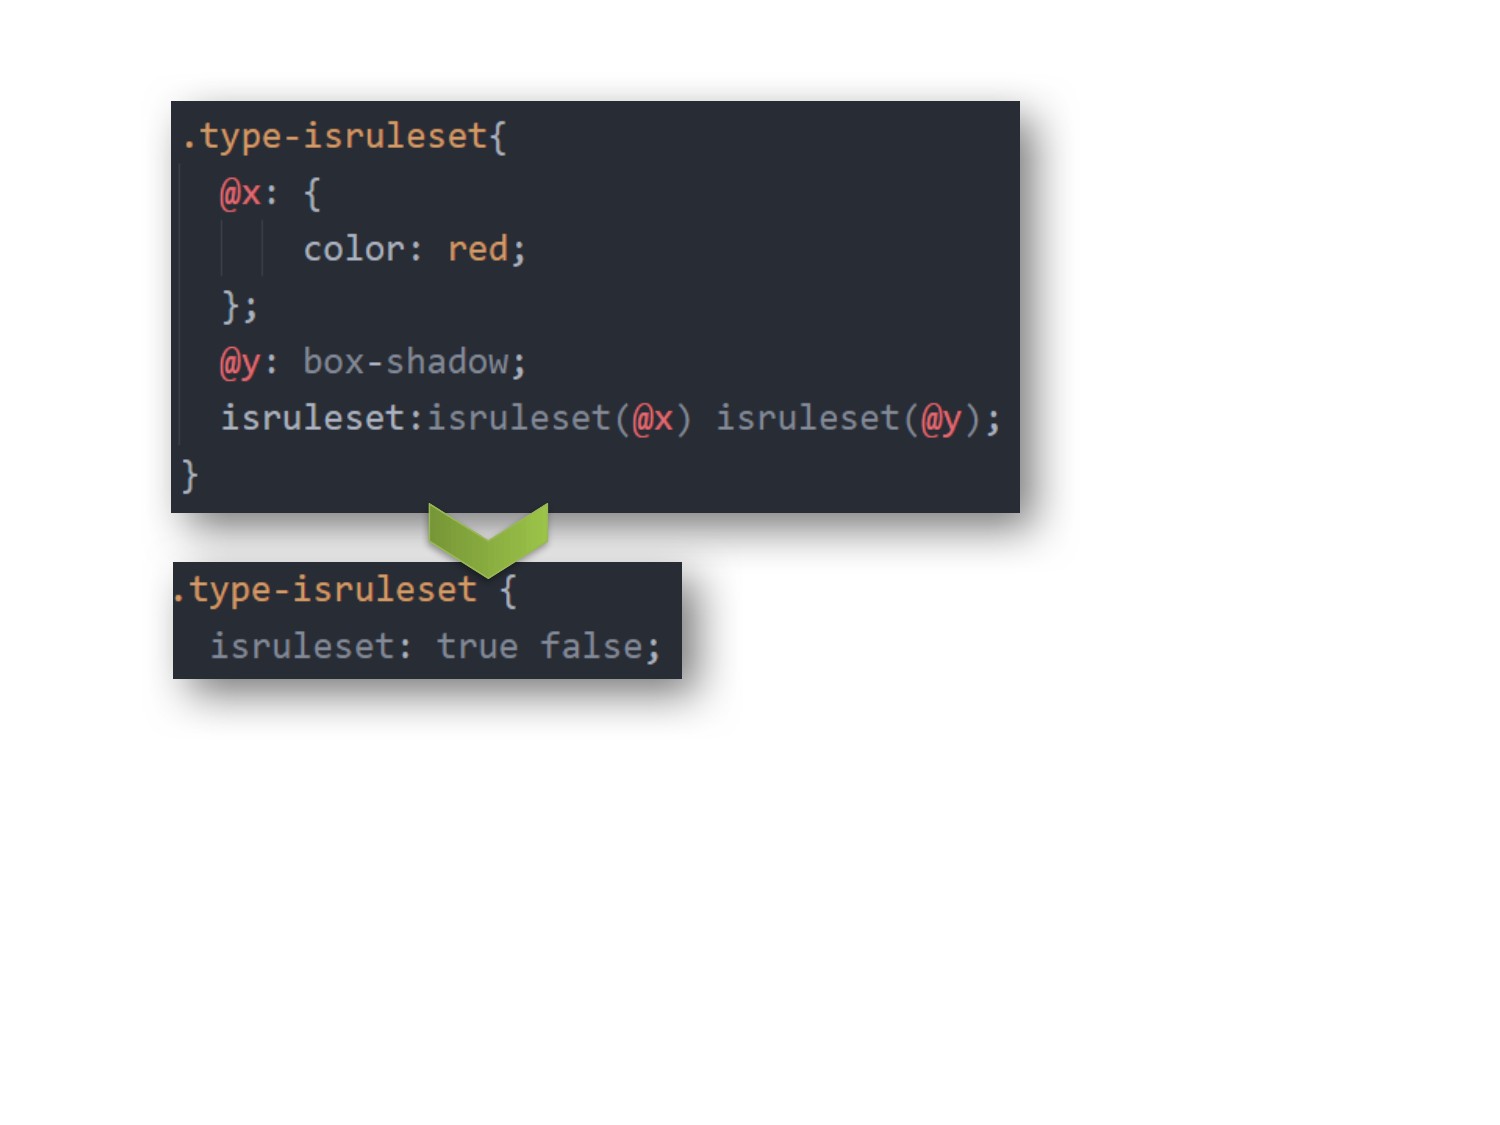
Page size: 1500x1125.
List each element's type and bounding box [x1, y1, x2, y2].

text_box [428, 522, 549, 560]
picture [170, 101, 1020, 513]
picture [173, 562, 682, 679]
